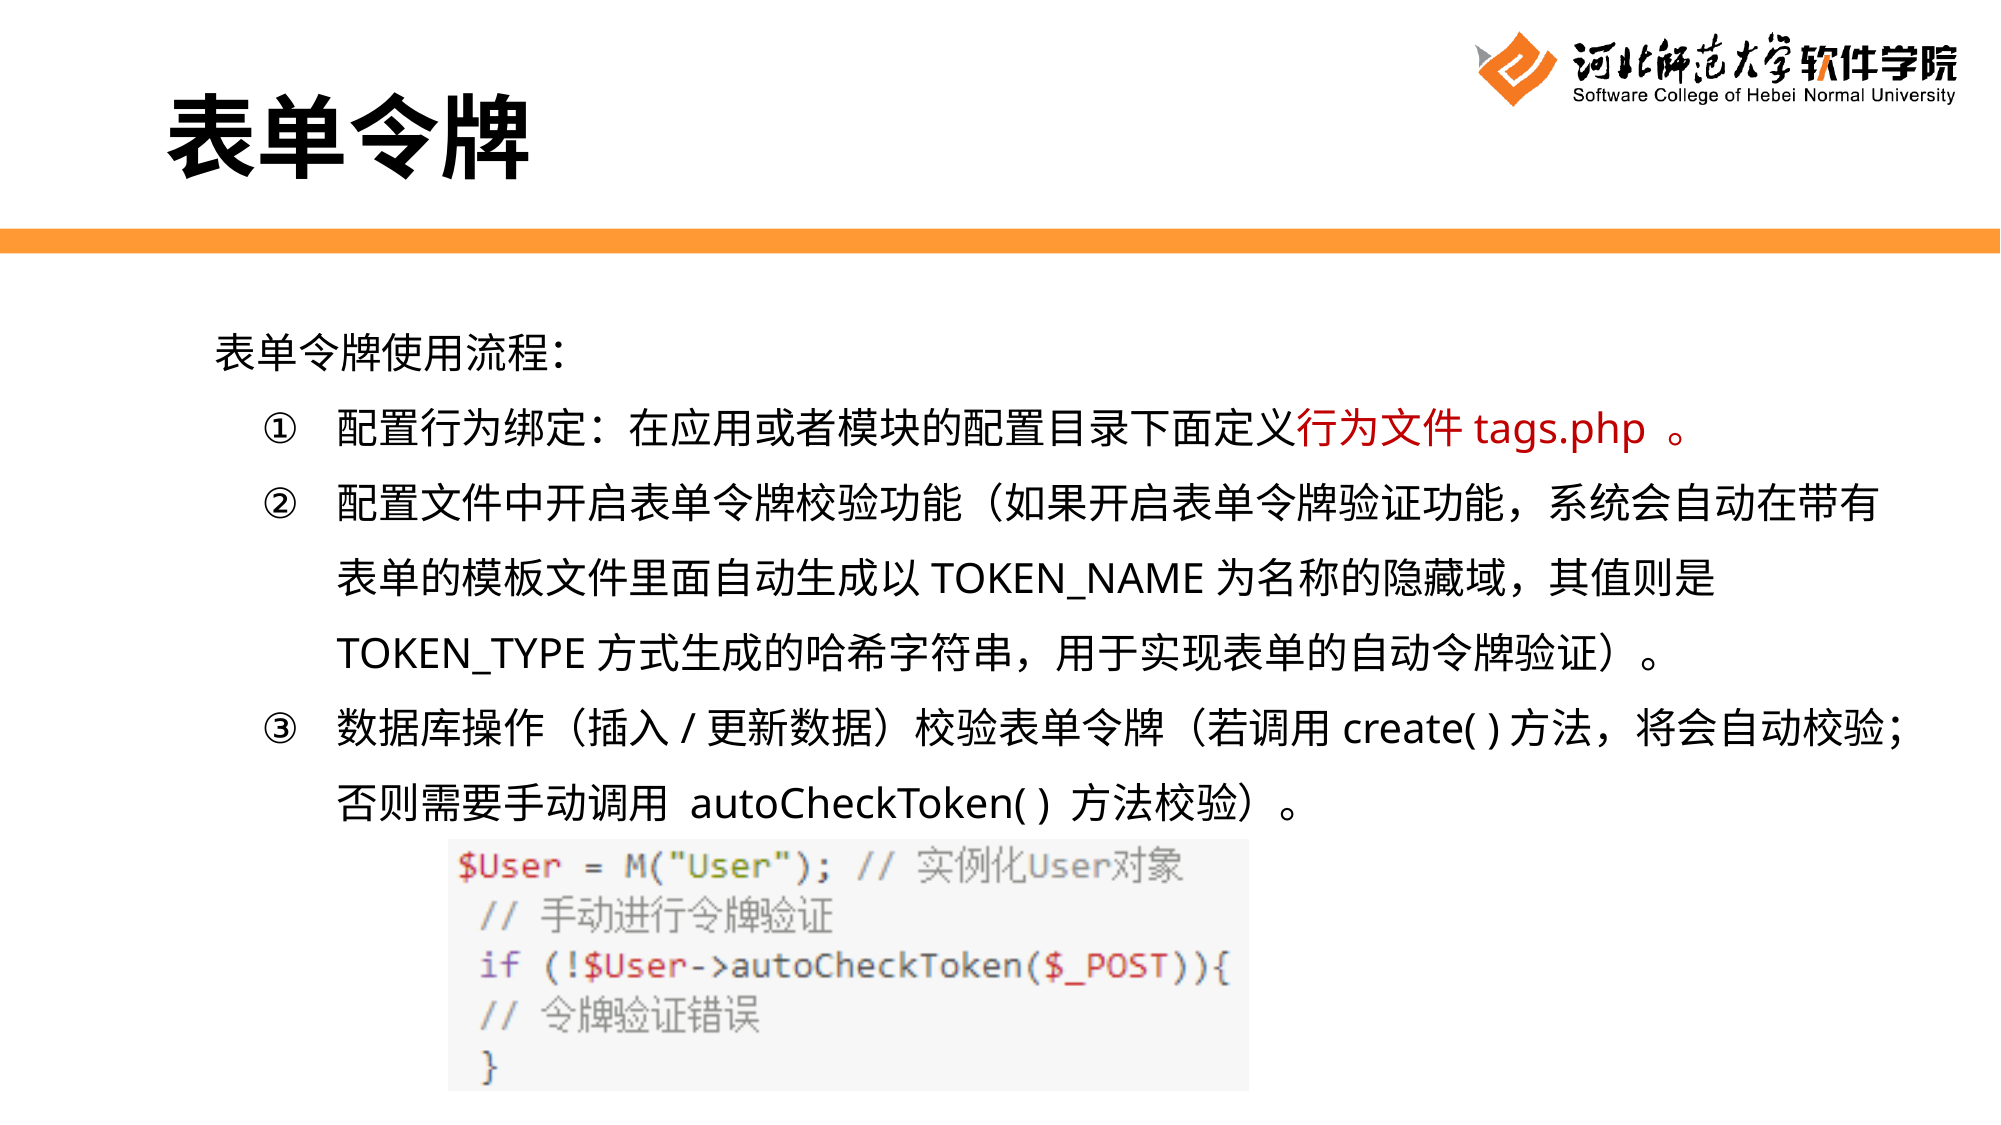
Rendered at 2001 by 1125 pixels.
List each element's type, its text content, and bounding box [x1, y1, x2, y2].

picture [1475, 31, 1957, 107]
list 表单令牌 [150, 84, 1387, 198]
picture [448, 839, 1249, 1091]
text_box 表单令牌使用流程： 配置行为绑定：在应用或者模块的配置目录下面定义行为文件tags.php 。 配置文件中开启表单令牌校验功能（如果开启表单令牌验证功能，系统会自动在带有表单的模板文件里面自动生成以TOKEN_NAME为名称的隐藏域，其值则是TOKEN_TYPE方式生成的哈希字符串，用于实现表单的自动令牌验证）。 数据库操作（插入/更新数据）校验表单令牌（若调用create( )方法，将会自动校验；否则需要手动调用 autoCheckToken( ) 方法校验）。 [125, 294, 1938, 835]
